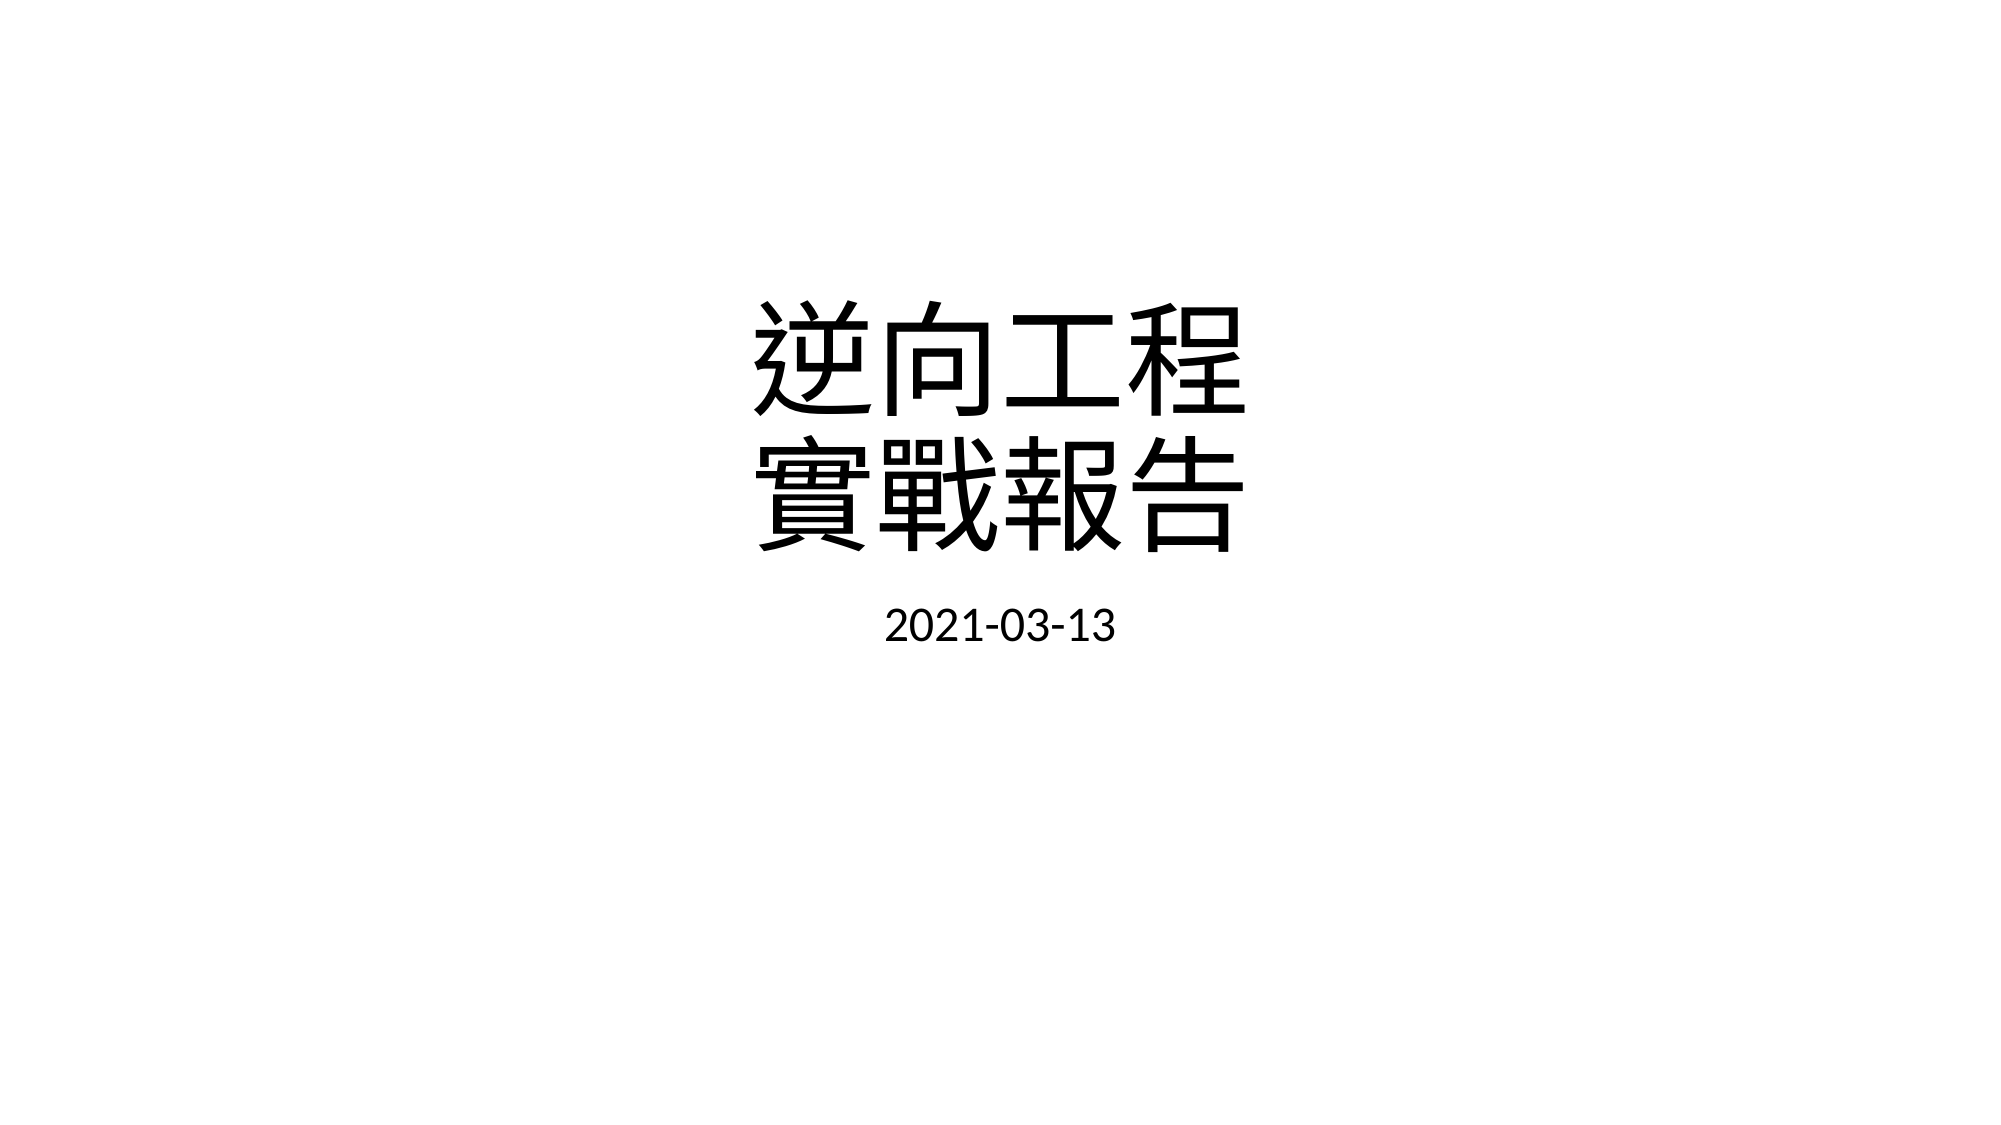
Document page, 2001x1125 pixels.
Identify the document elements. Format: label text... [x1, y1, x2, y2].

title 逆向工程 實戰報告 [249, 184, 1750, 576]
subtitle 2021-03-13 [249, 590, 1750, 863]
